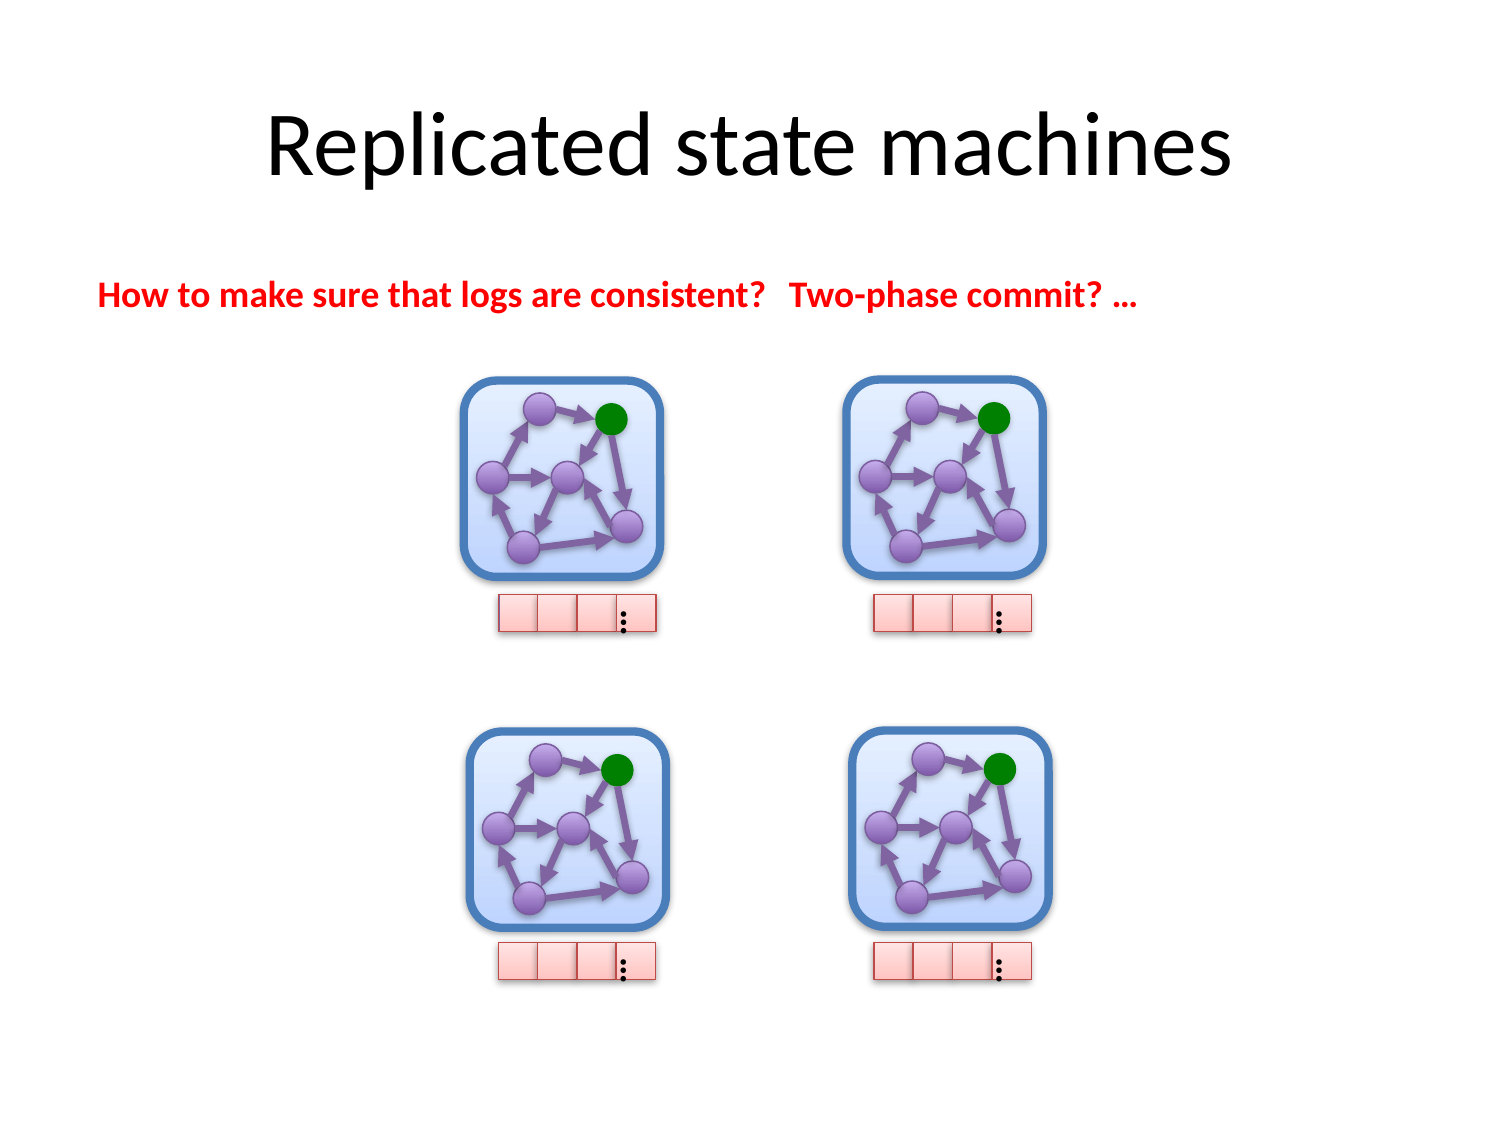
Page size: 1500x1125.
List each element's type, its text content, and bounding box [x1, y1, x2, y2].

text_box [873, 594, 1032, 632]
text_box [873, 942, 1032, 980]
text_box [469, 731, 667, 929]
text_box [852, 730, 1049, 928]
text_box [846, 379, 1044, 577]
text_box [498, 942, 656, 980]
text_box Two-phase commit? … [774, 262, 1154, 323]
title Replicated state machines [75, 45, 1425, 233]
text_box How to make sure that logs are consistent? [82, 262, 774, 323]
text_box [463, 380, 661, 578]
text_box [498, 594, 657, 632]
